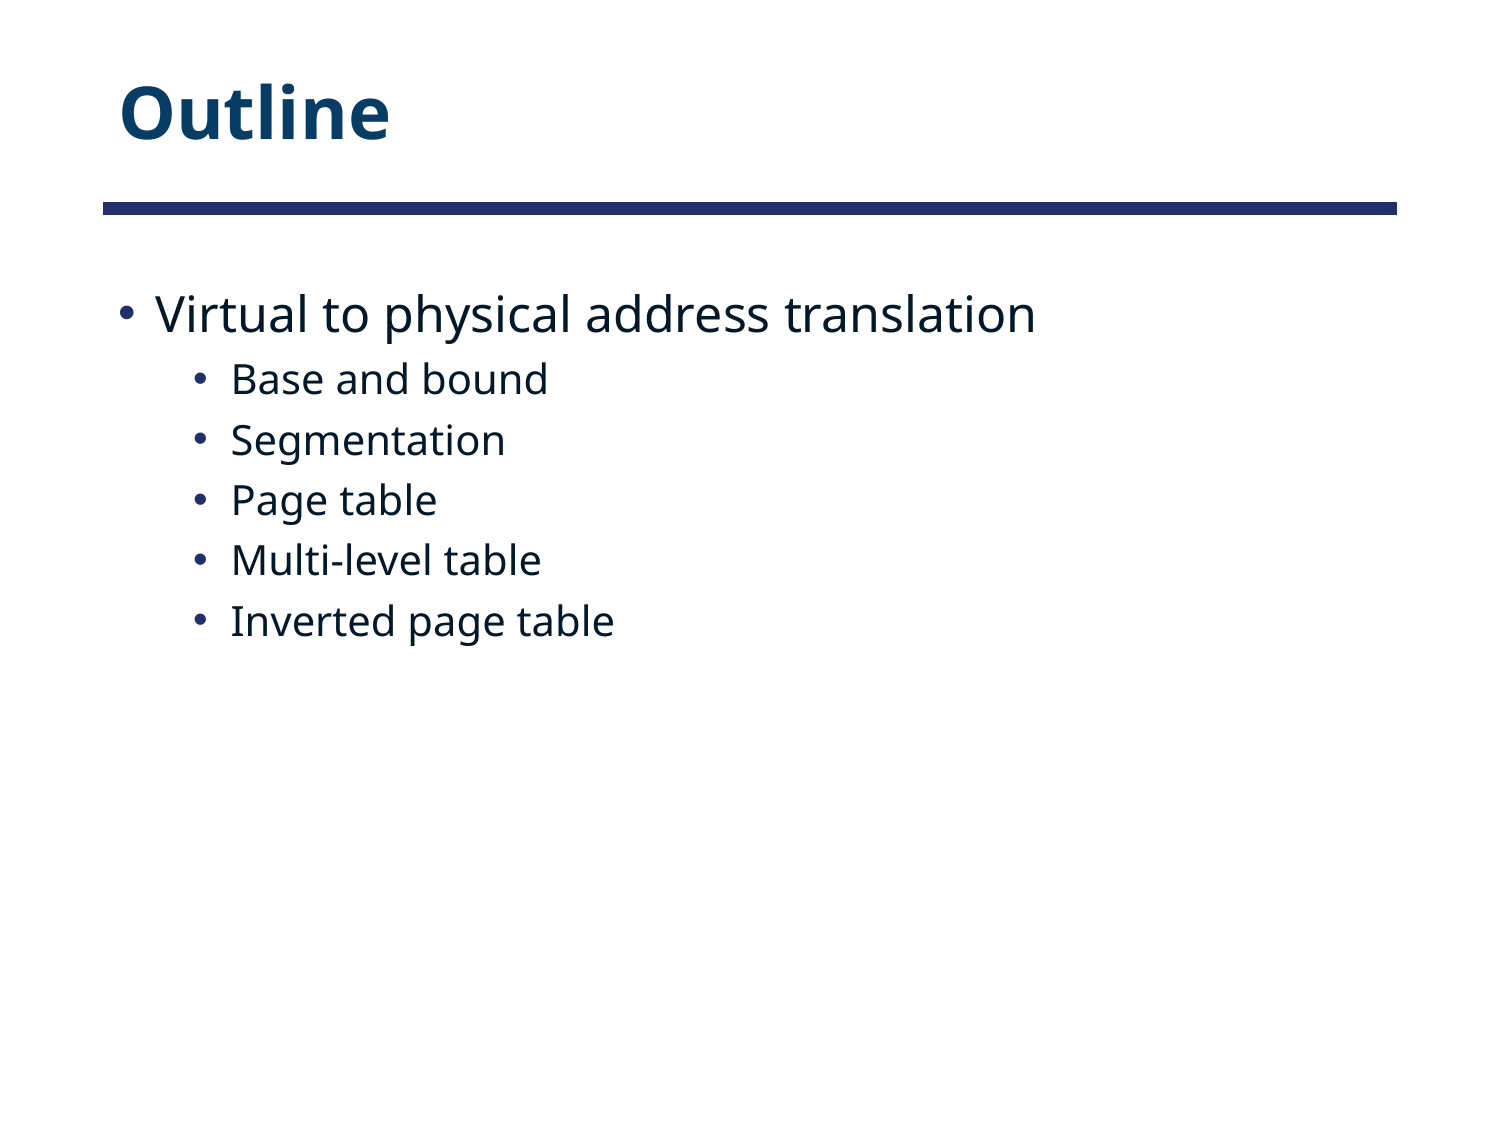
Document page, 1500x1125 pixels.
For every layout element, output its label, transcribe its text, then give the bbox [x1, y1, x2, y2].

list Virtual to physical address translation Base and bound Segmentation Page table Multi-level table Inverted page table [103, 275, 1397, 1091]
title Outline [103, 34, 1397, 197]
